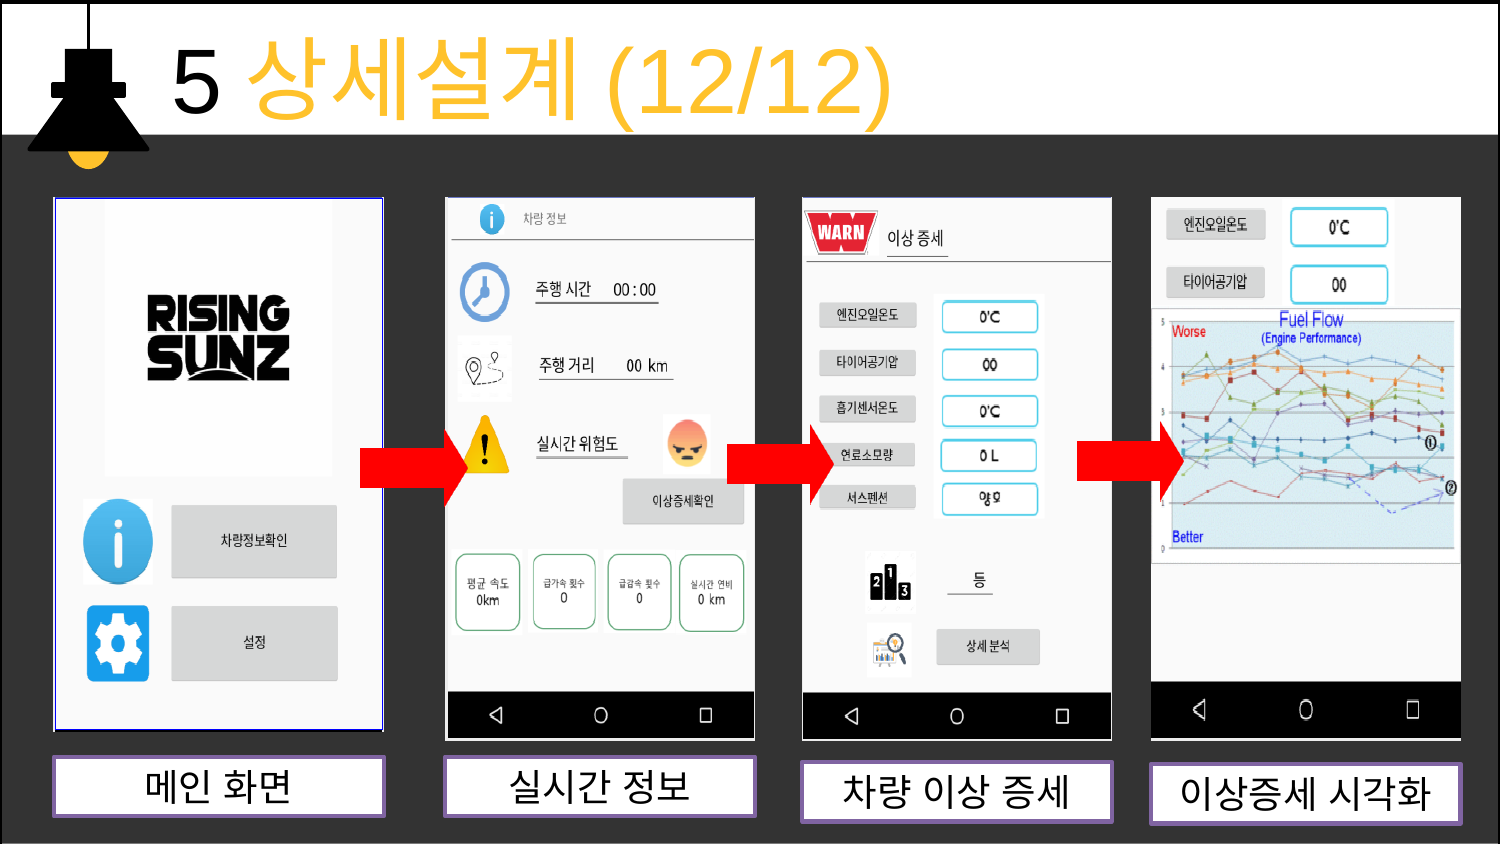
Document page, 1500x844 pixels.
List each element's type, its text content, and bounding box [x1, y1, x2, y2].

text_box 차량 이상 증세 [800, 760, 1114, 824]
text_box 5상세설계(12/12) [157, 14, 910, 140]
picture [53, 196, 1462, 741]
text_box [0, 0, 1500, 844]
text_box 메인 화면 [52, 755, 386, 818]
text_box 이상증세 시각화 [1149, 762, 1463, 826]
text_box 실시간 정보 [443, 755, 757, 818]
